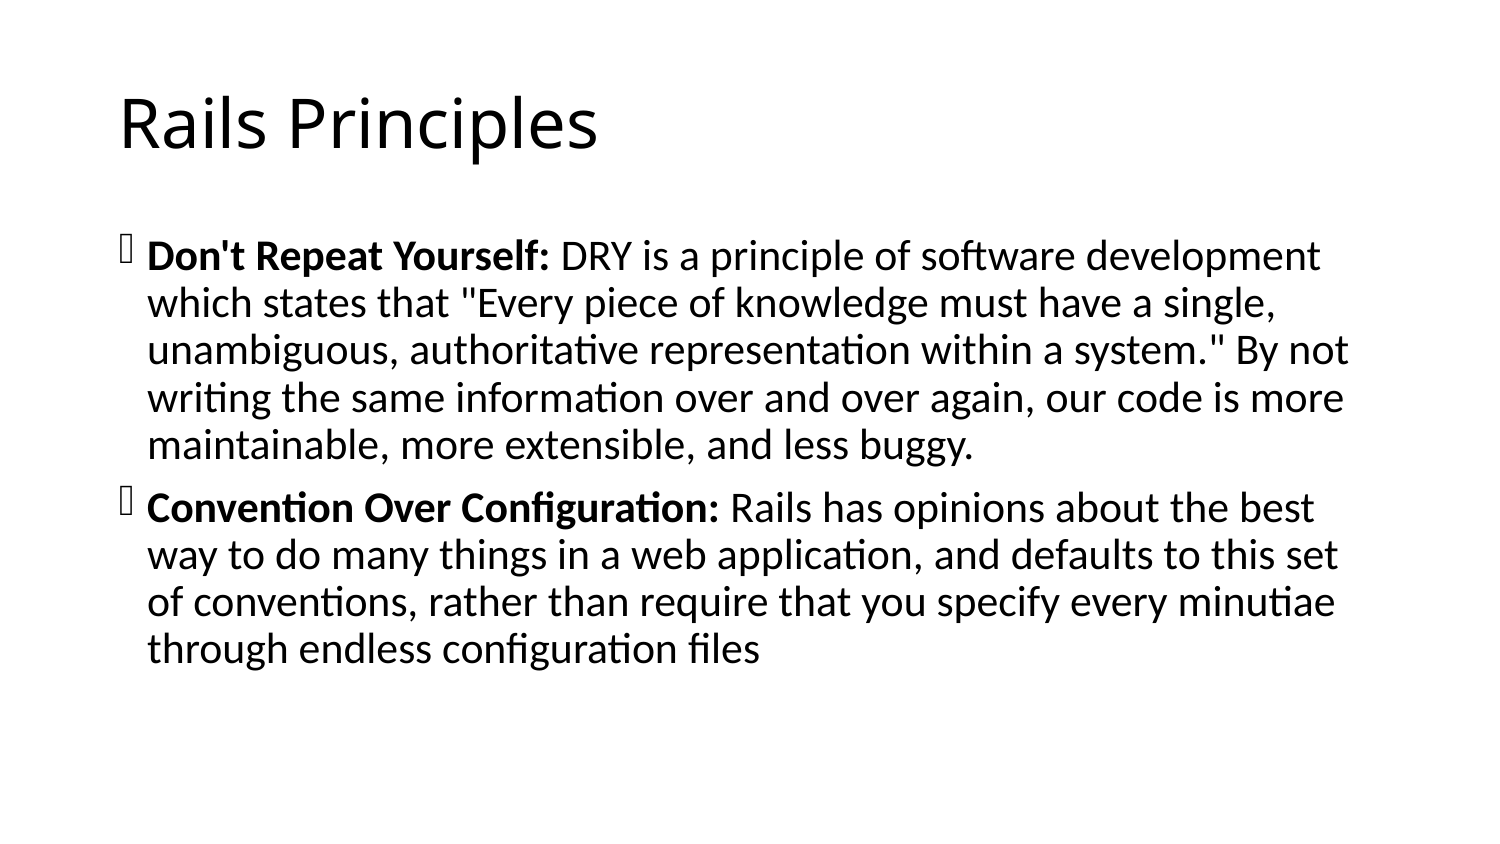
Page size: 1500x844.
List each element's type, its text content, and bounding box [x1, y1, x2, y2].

list Don't Repeat Yourself: DRY is a principle of software development which states that "Every piece of knowledge must have a single, unambiguous, authoritative representation within a system." By not writing the same information over and over again, our code is more maintainable, more extensible, and less buggy. Convention Over Configuration: Rails has opinions about the best way to do many things in a web application, and defaults to this set of conventions, rather than require that you specify every minutiae through endless configuration files [103, 225, 1398, 761]
title Rails Principles [103, 45, 1398, 209]
